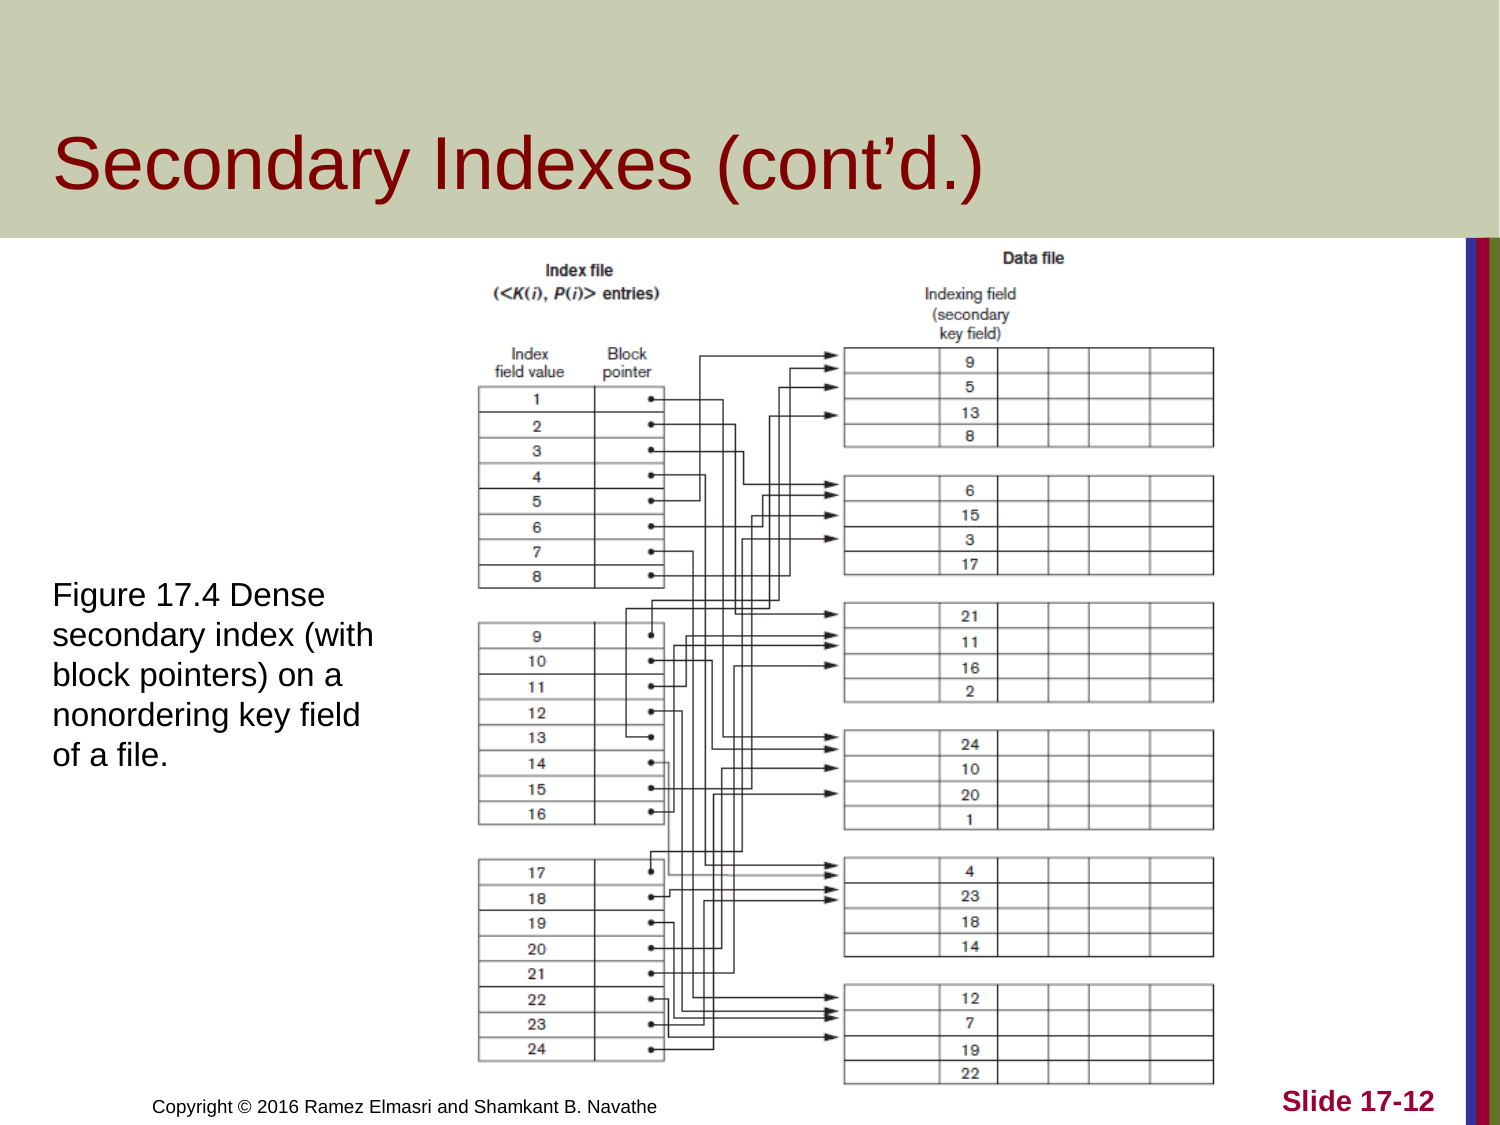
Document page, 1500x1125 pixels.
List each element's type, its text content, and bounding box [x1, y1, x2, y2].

text_box Figure 17.4 Dense secondary index (with block pointers) on a nonordering key field of a file. [37, 565, 413, 780]
picture [474, 244, 1229, 1094]
slide_number Slide 17-12 [1137, 1049, 1451, 1125]
title Secondary Indexes (cont’d.) [37, 49, 1317, 213]
